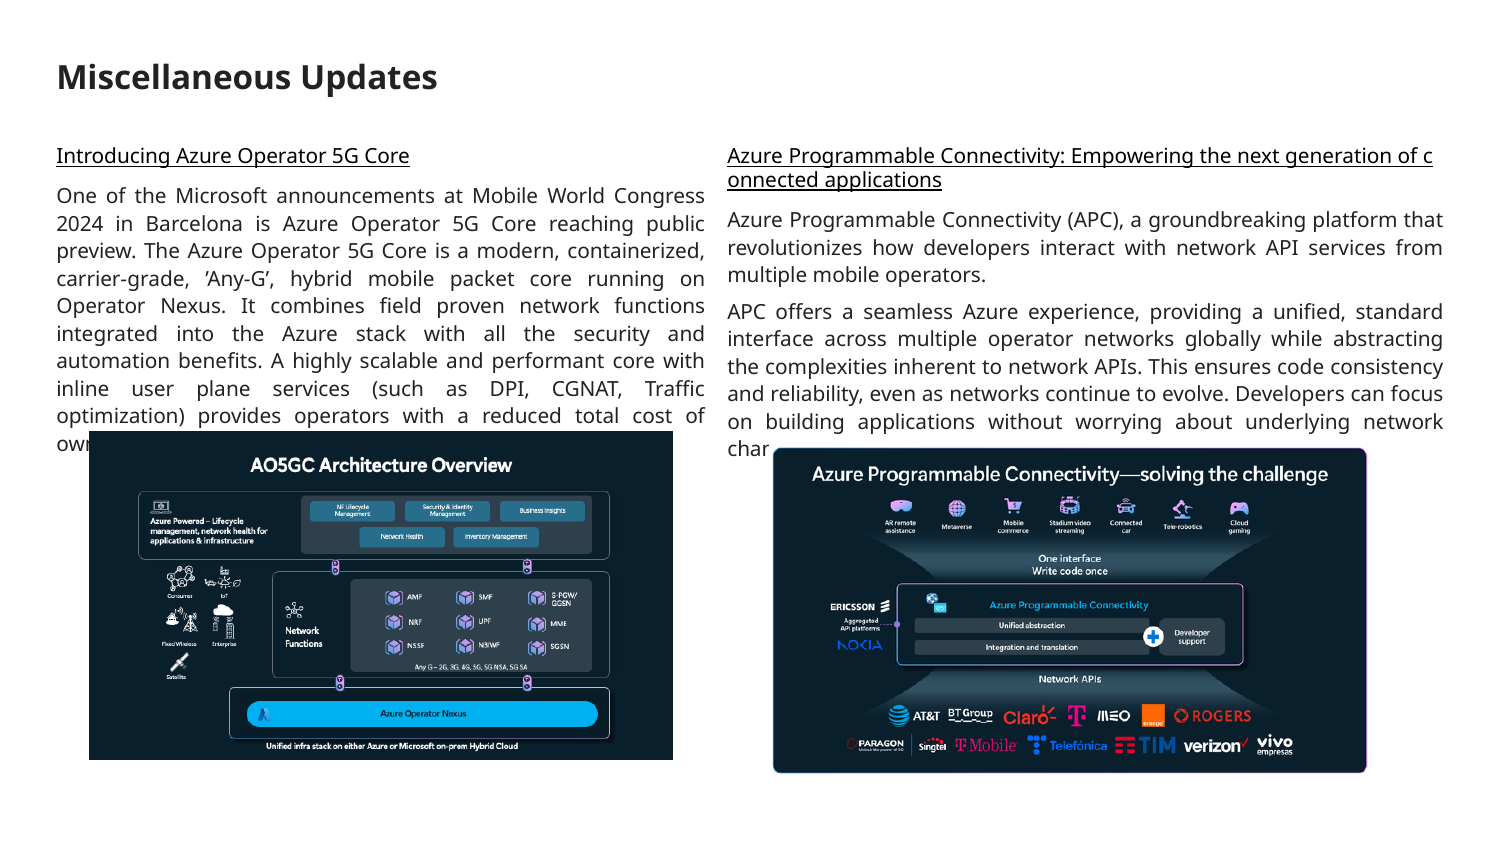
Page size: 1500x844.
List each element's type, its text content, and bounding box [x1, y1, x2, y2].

title Miscellaneous Updates [56, 56, 1444, 113]
list Azure Programmable Connectivity: Empowering the next generation of connected applications Azure Programmable Connectivity (APC), a groundbreaking platform that revolutionizes how developers interact with network API services from multiple mobile operators. APC offers a seamless Azure experience, providing a unified, standard interface across multiple operator networks globally while abstracting the complexities inherent to network APIs. This ensures code consistency and reliability, even as networks continue to evolve. Developers can focus on building applications without worrying about underlying network changes. [727, 140, 1444, 412]
list Introducing Azure Operator 5G Core One of the Microsoft announcements at Mobile World Congress 2024 in Barcelona is Azure Operator 5G Core reaching public preview. The Azure Operator 5G Core is a modern, containerized, carrier-grade, ’Any-G’, hybrid mobile packet core running on Operator Nexus. It combines field proven network functions integrated into the Azure stack with all the security and automation benefits. A highly scalable and performant core with inline user plane services (such as DPI, CGNAT, Traffic optimization) provides operators with a reduced total cost of ownership while improving the overall user experience. [56, 140, 706, 434]
picture [769, 443, 1369, 777]
picture [89, 431, 673, 760]
